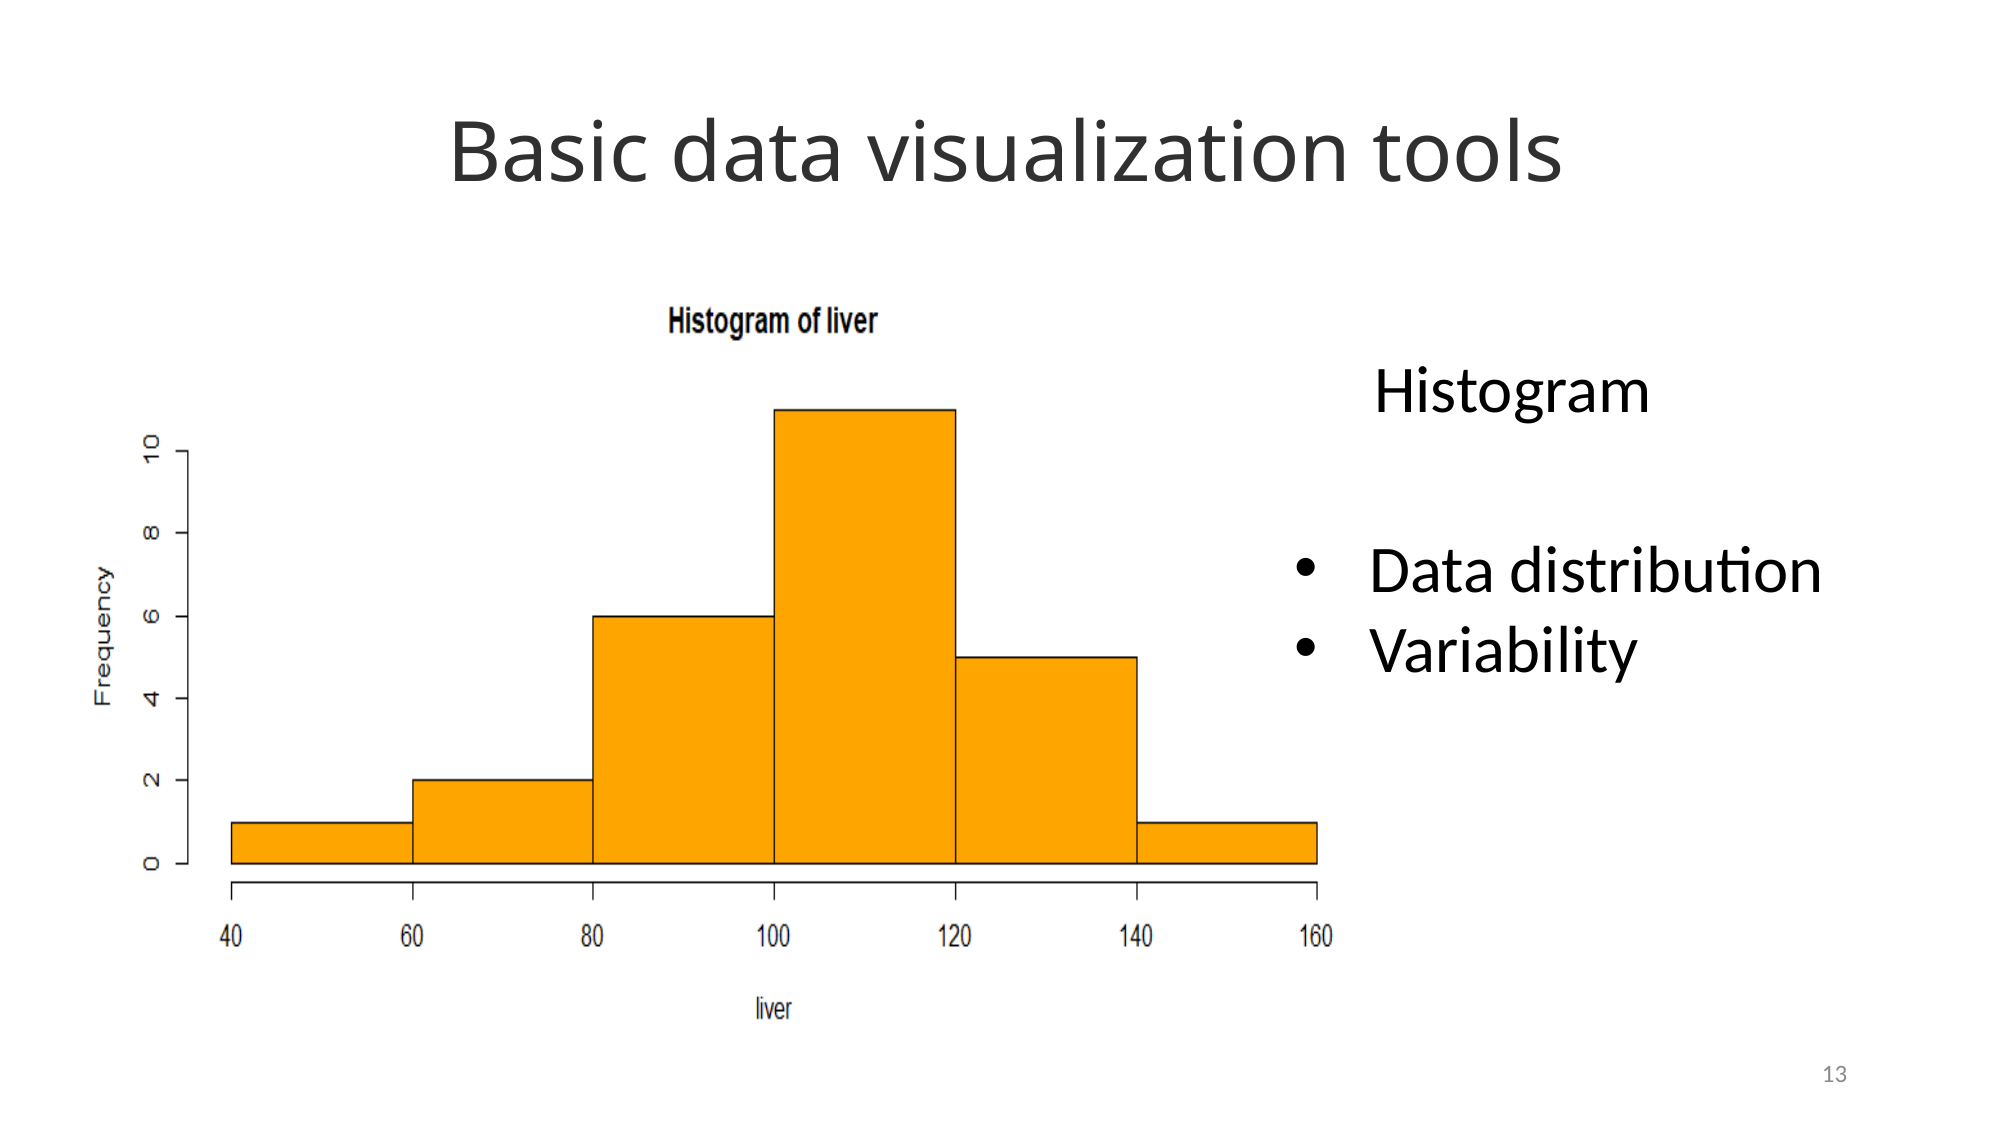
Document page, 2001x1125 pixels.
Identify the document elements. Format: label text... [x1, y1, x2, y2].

text_box Basic data visualization tools [302, 90, 1711, 206]
text_box Histogram [1413, 338, 1711, 434]
text_box Data distribution Variability [1413, 518, 1863, 694]
picture [87, 246, 1413, 1064]
slide_number 13 [1412, 1042, 1863, 1103]
